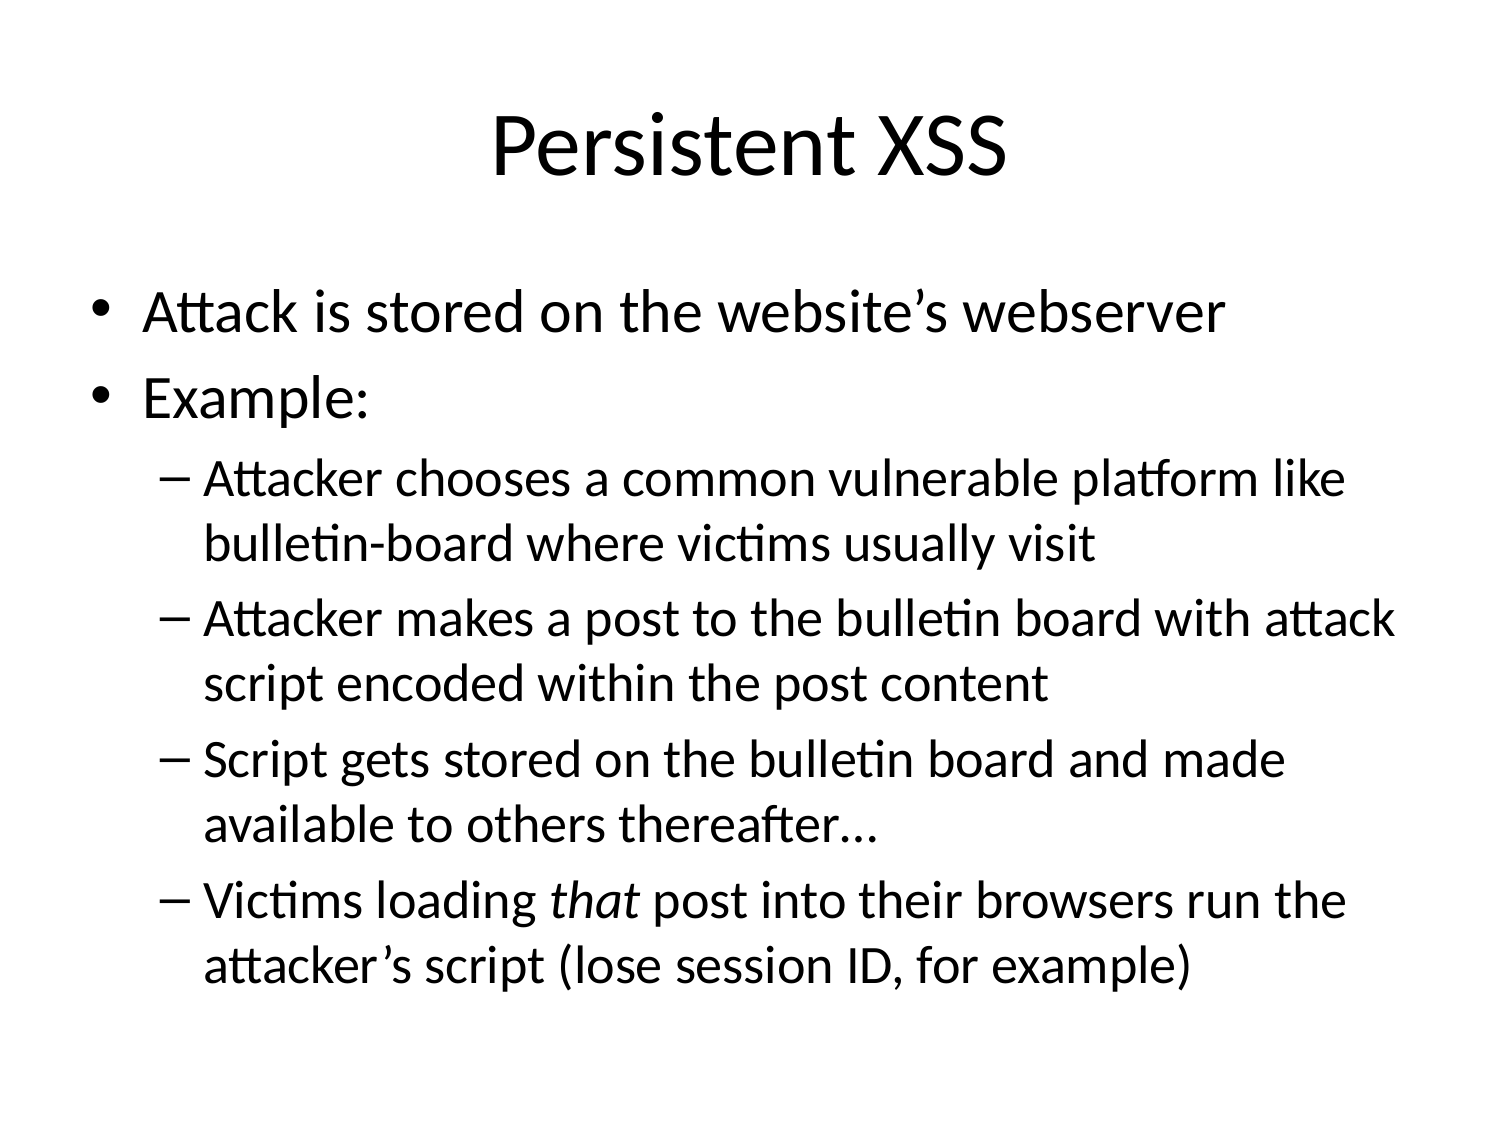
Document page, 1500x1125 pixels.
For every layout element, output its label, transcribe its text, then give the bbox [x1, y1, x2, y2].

title Persistent XSS [75, 45, 1425, 233]
list Attack is stored on the website’s webserver Example: Attacker chooses a common vulnerable platform like bulletin-board where victims usually visit Attacker makes a post to the bulletin board with attack script encoded within the post content Script gets stored on the bulletin board and made available to others thereafter… Victims loading that post into their browsers run the attacker’s script (lose session ID, for example) [75, 262, 1425, 1005]
